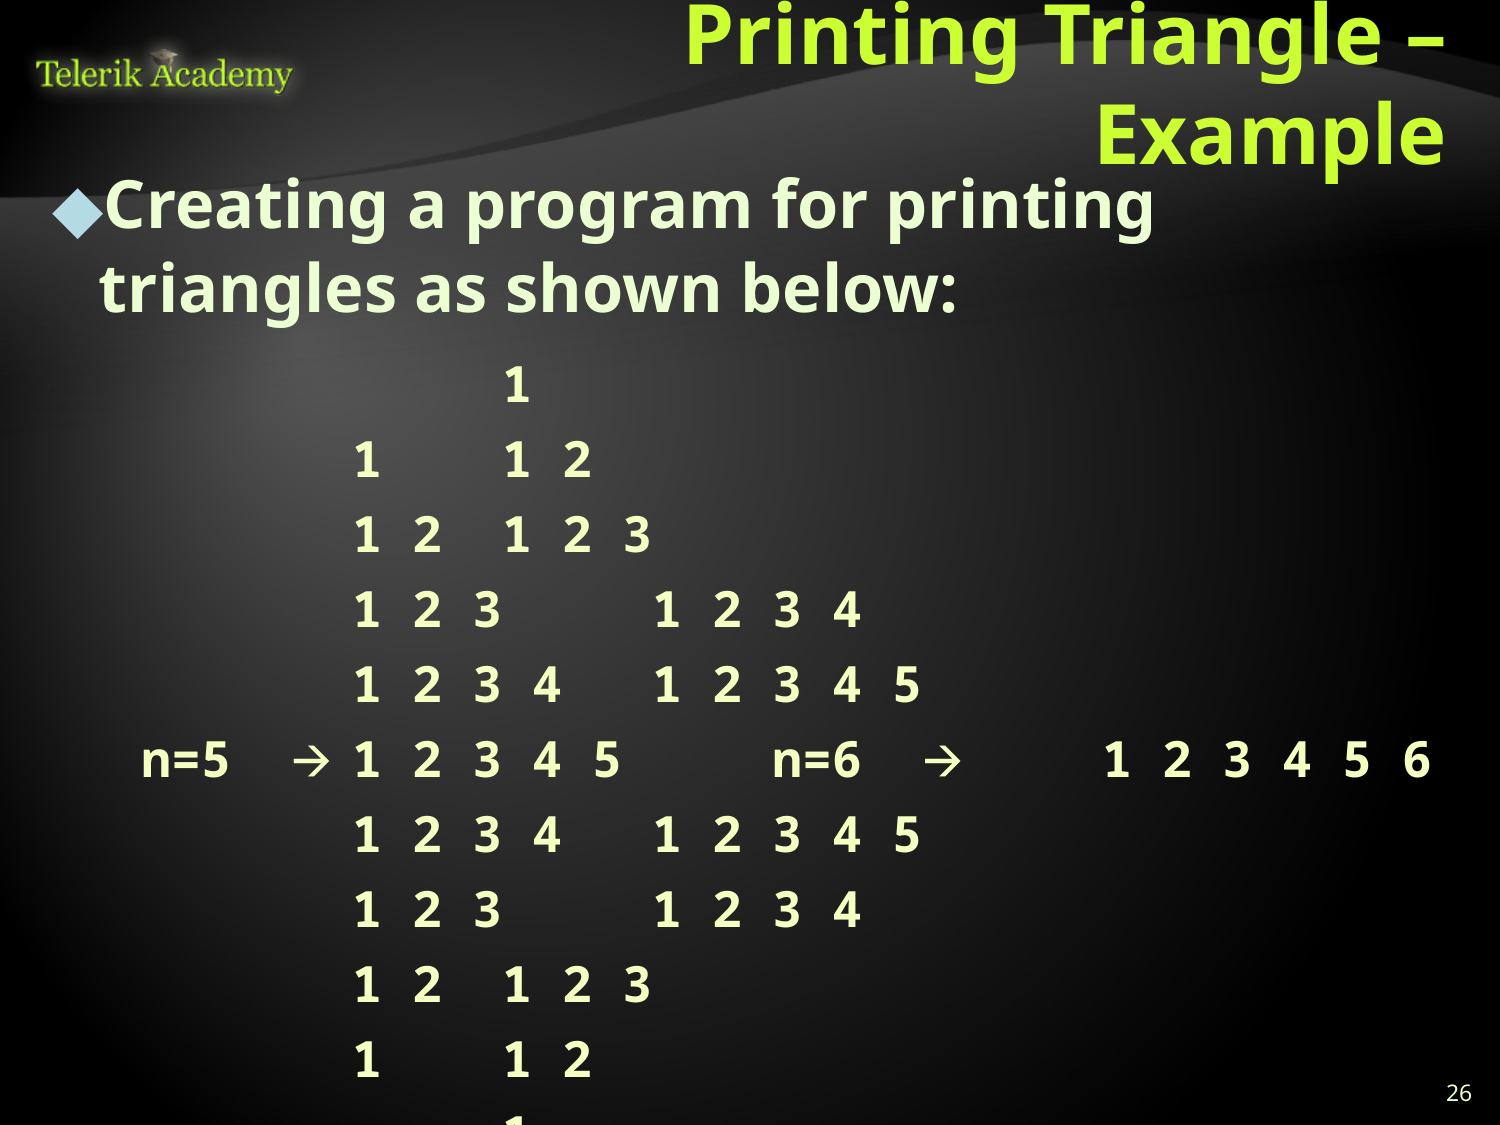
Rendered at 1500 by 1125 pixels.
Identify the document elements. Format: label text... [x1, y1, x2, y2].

picture [0, 0, 1500, 1125]
list Creating a program for printing triangles as shown below: 1 1 1 2 1 2 1 2 3 1 2 3 1 2 3 4 1 2 3 4 1 2 3 4 5 n=5 🡪 1 2 3 4 5 n=6 🡪 1 2 3 4 5 6 1 2 3 4 1 2 3 4 5 1 2 3 1 2 3 4 1 2 1 2 3 1 1 2 1 [37, 149, 1463, 1100]
slide_number ‹#› [1412, 1074, 1488, 1113]
title Printing Triangle – Example [300, 12, 1463, 149]
